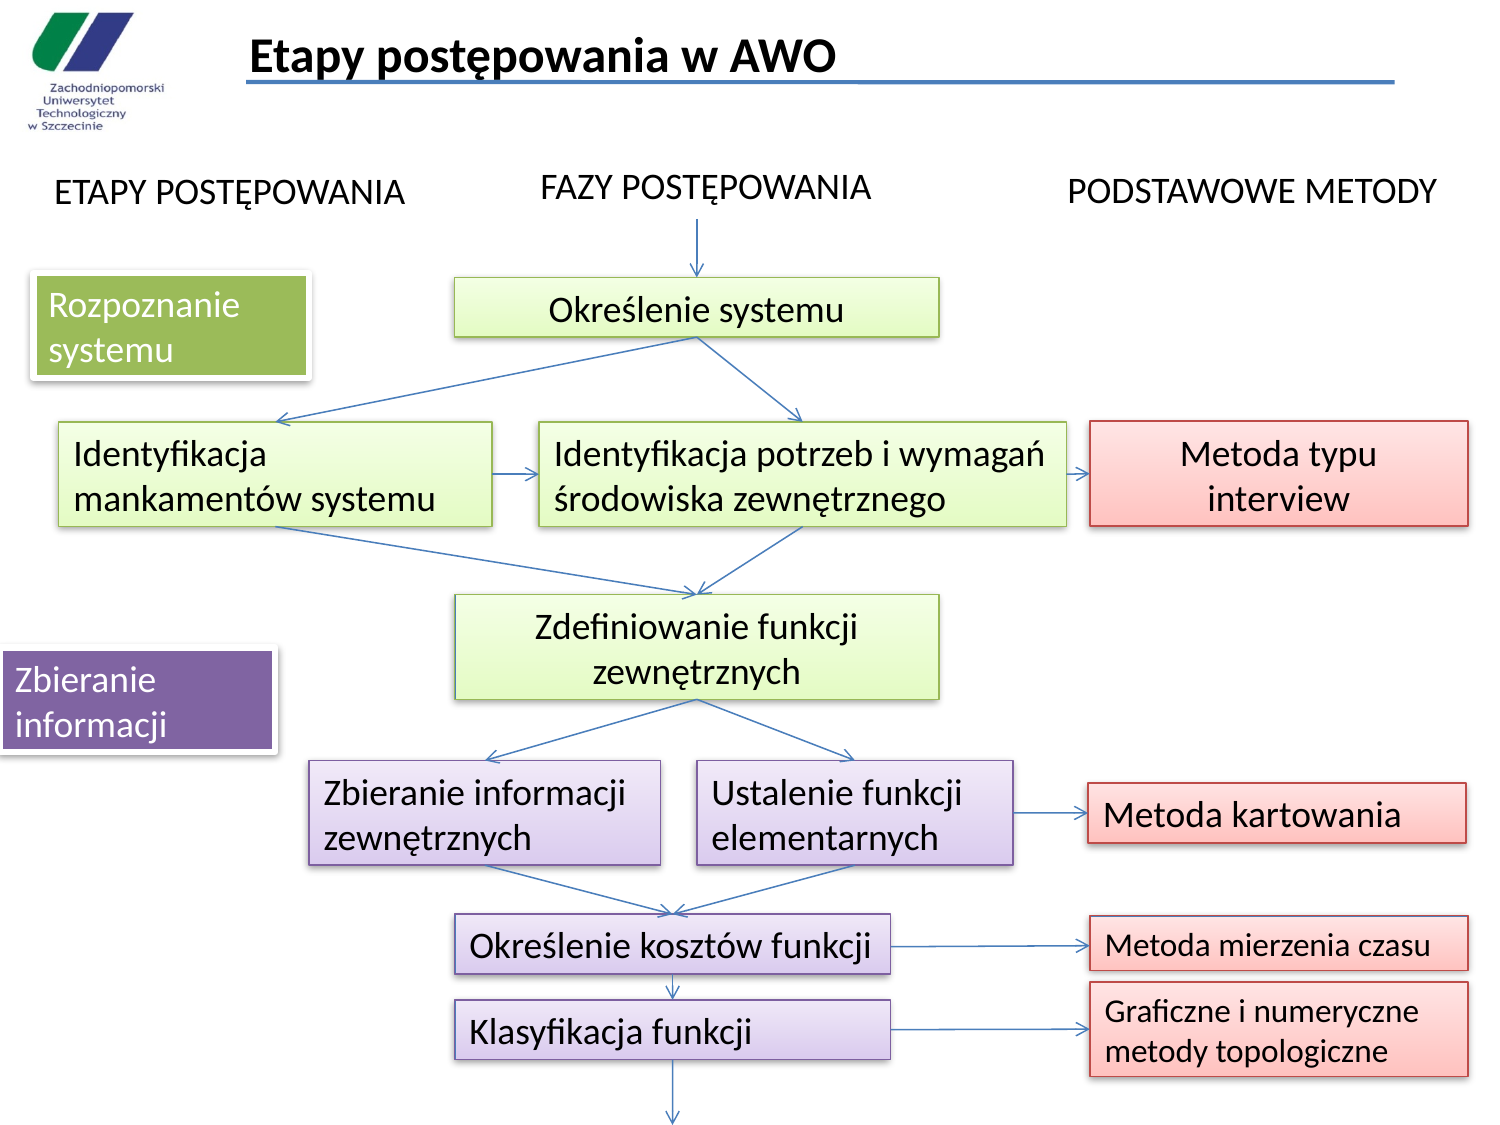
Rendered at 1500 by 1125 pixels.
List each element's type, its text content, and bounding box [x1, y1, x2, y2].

text_box PODSTAWOWE METODY [1052, 158, 1467, 219]
text_box FAZY POSTĘPOWANIA [525, 154, 939, 215]
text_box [716, 508, 784, 615]
text_box Zdefiniowanie funkcji zewnętrznych [524, 594, 940, 700]
text_box Identyfikacja potrzeb i wymagań środowiska zewnętrznego [538, 421, 1067, 527]
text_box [443, 168, 529, 591]
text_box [560, 624, 621, 837]
text_box Identyfikacja mankamentów systemu [58, 421, 438, 527]
text_box Ustalenie funkcji elementarnych [696, 760, 740, 866]
text_box Metoda mierzenia czasu [1089, 915, 1469, 971]
text_box Zbieranie informacji zewnętrznych [607, 760, 661, 866]
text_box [452, 350, 520, 773]
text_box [554, 796, 603, 985]
text_box Rozpoznanie systemu [30, 270, 312, 381]
text_box Metoda typu interview [1089, 420, 1469, 527]
text_box Określenie systemu [533, 277, 940, 338]
text_box Zbieranie informacji zewnętrznych [308, 760, 555, 866]
title Etapy postępowania w AWO [234, 0, 1421, 106]
text_box Zbieranie informacji [0, 644, 278, 755]
text_box Ustalenie funkcji elementarnych [793, 760, 1014, 866]
text_box Określenie kosztów funkcji [607, 913, 734, 975]
text_box Określenie kosztów funkcji [793, 913, 891, 975]
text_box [707, 326, 792, 434]
text_box Klasyfikacja funkcji [454, 999, 891, 1060]
text_box ETAPY POSTĘPOWANIA [39, 159, 453, 220]
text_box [745, 651, 807, 810]
text_box Graficzne i numeryczne metody topologiczne [1089, 981, 1469, 1077]
picture [0, 0, 182, 141]
text_box Określenie kosztów funkcji [454, 913, 549, 975]
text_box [739, 798, 788, 982]
text_box Metoda kartowania [1087, 782, 1467, 844]
